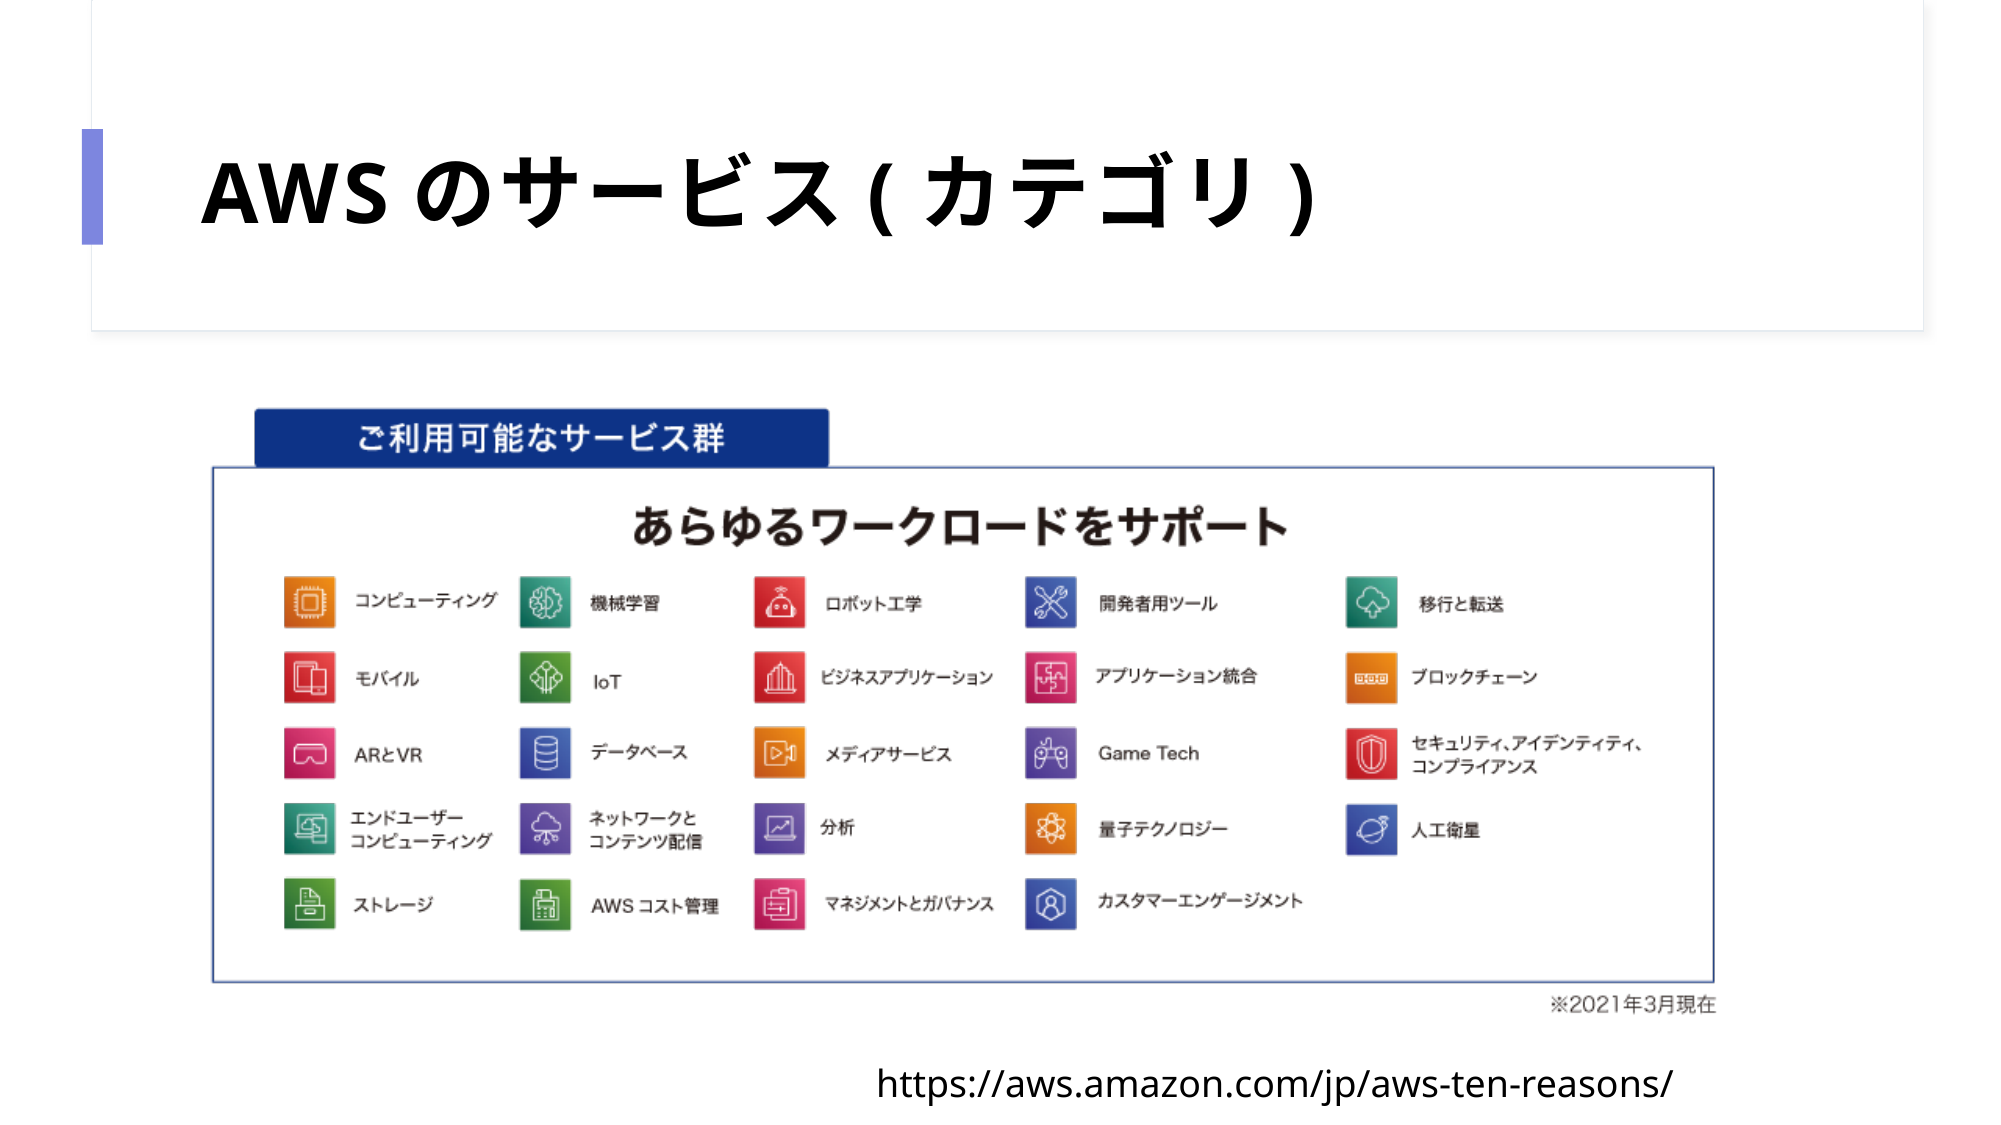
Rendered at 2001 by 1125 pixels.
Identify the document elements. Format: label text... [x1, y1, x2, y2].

picture [182, 375, 1746, 1035]
text_box https://aws.amazon.com/jp/aws-ten-reasons/ [861, 1052, 1862, 1113]
title AWSのサービス(カテゴリ) [183, 90, 1851, 284]
